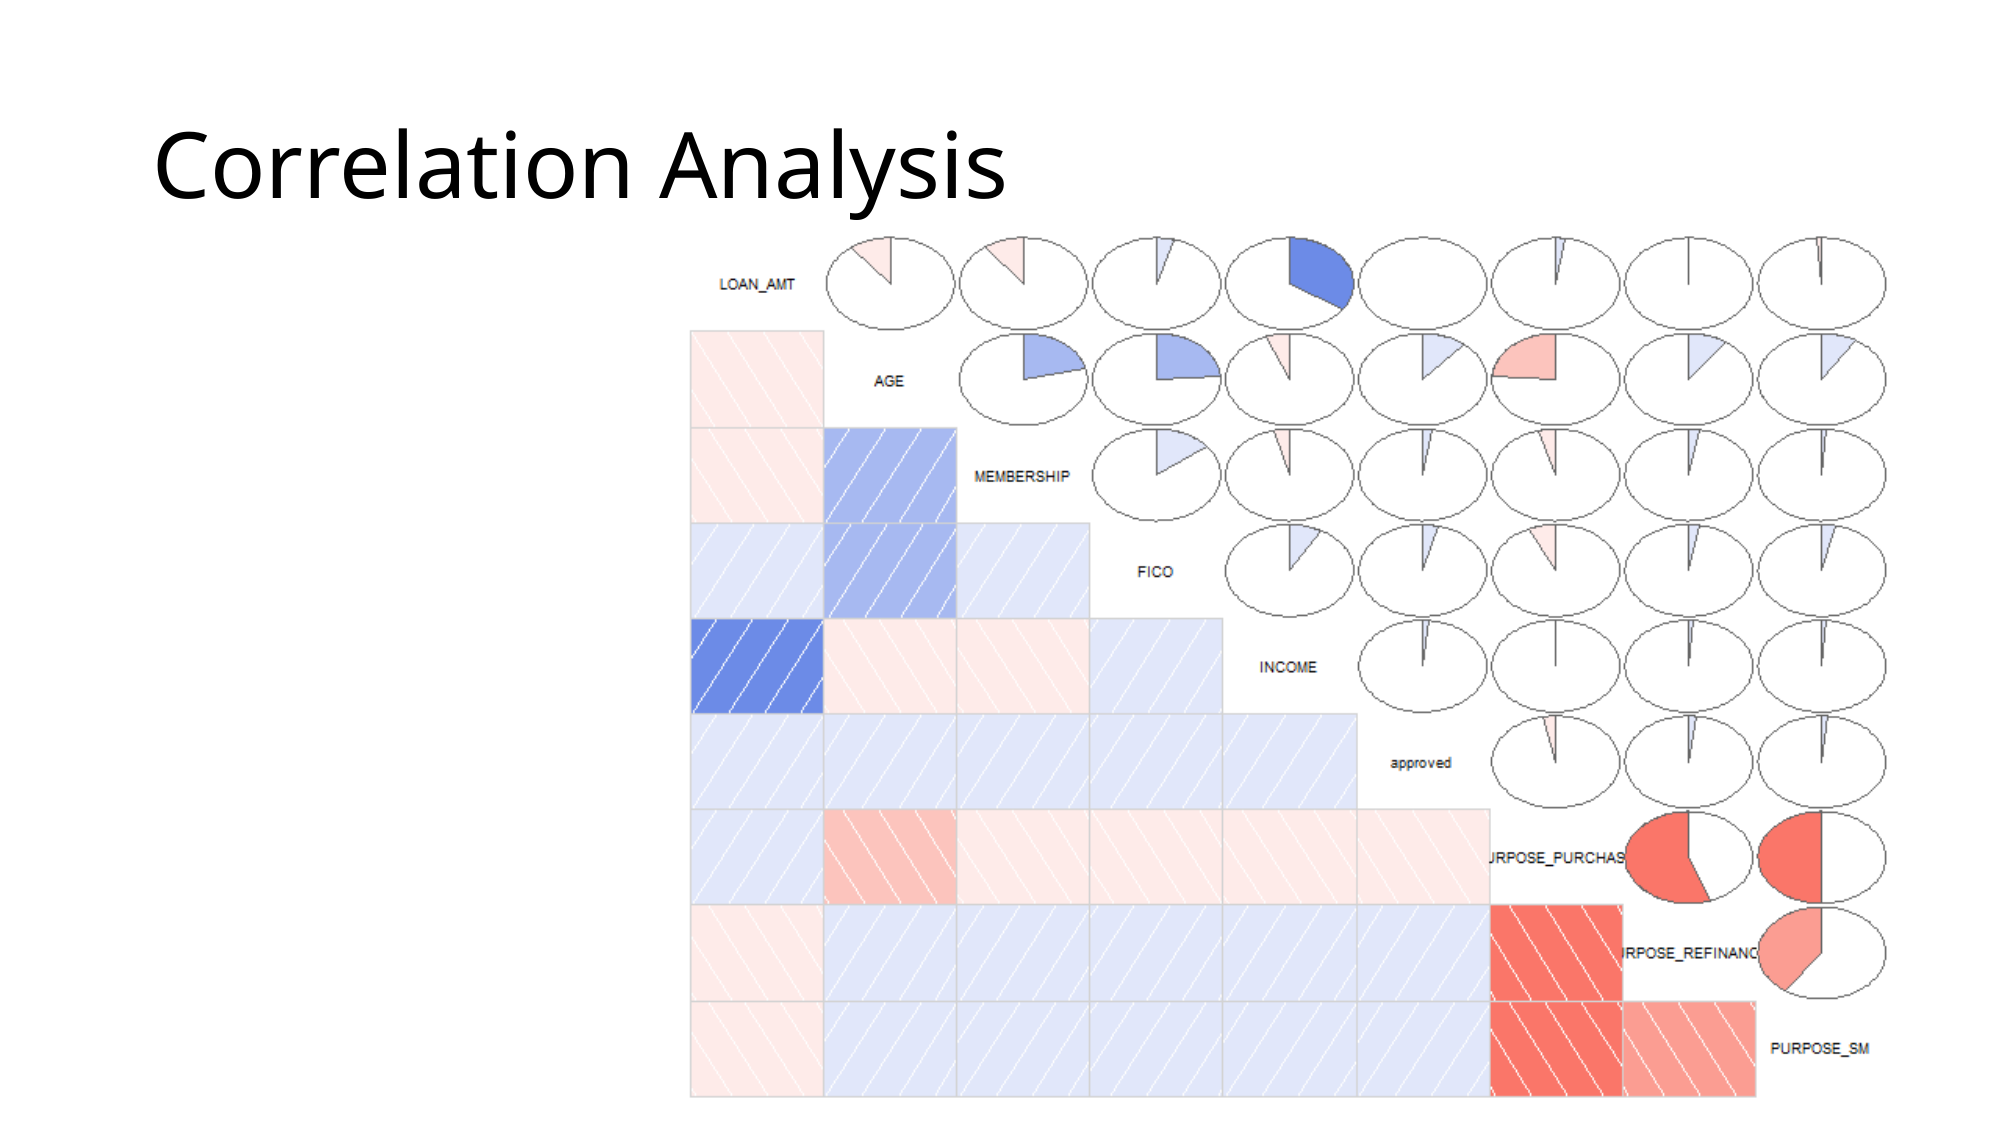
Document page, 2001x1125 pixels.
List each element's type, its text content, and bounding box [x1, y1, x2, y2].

title Correlation Analysis [137, 59, 1863, 278]
picture [676, 233, 1907, 1106]
